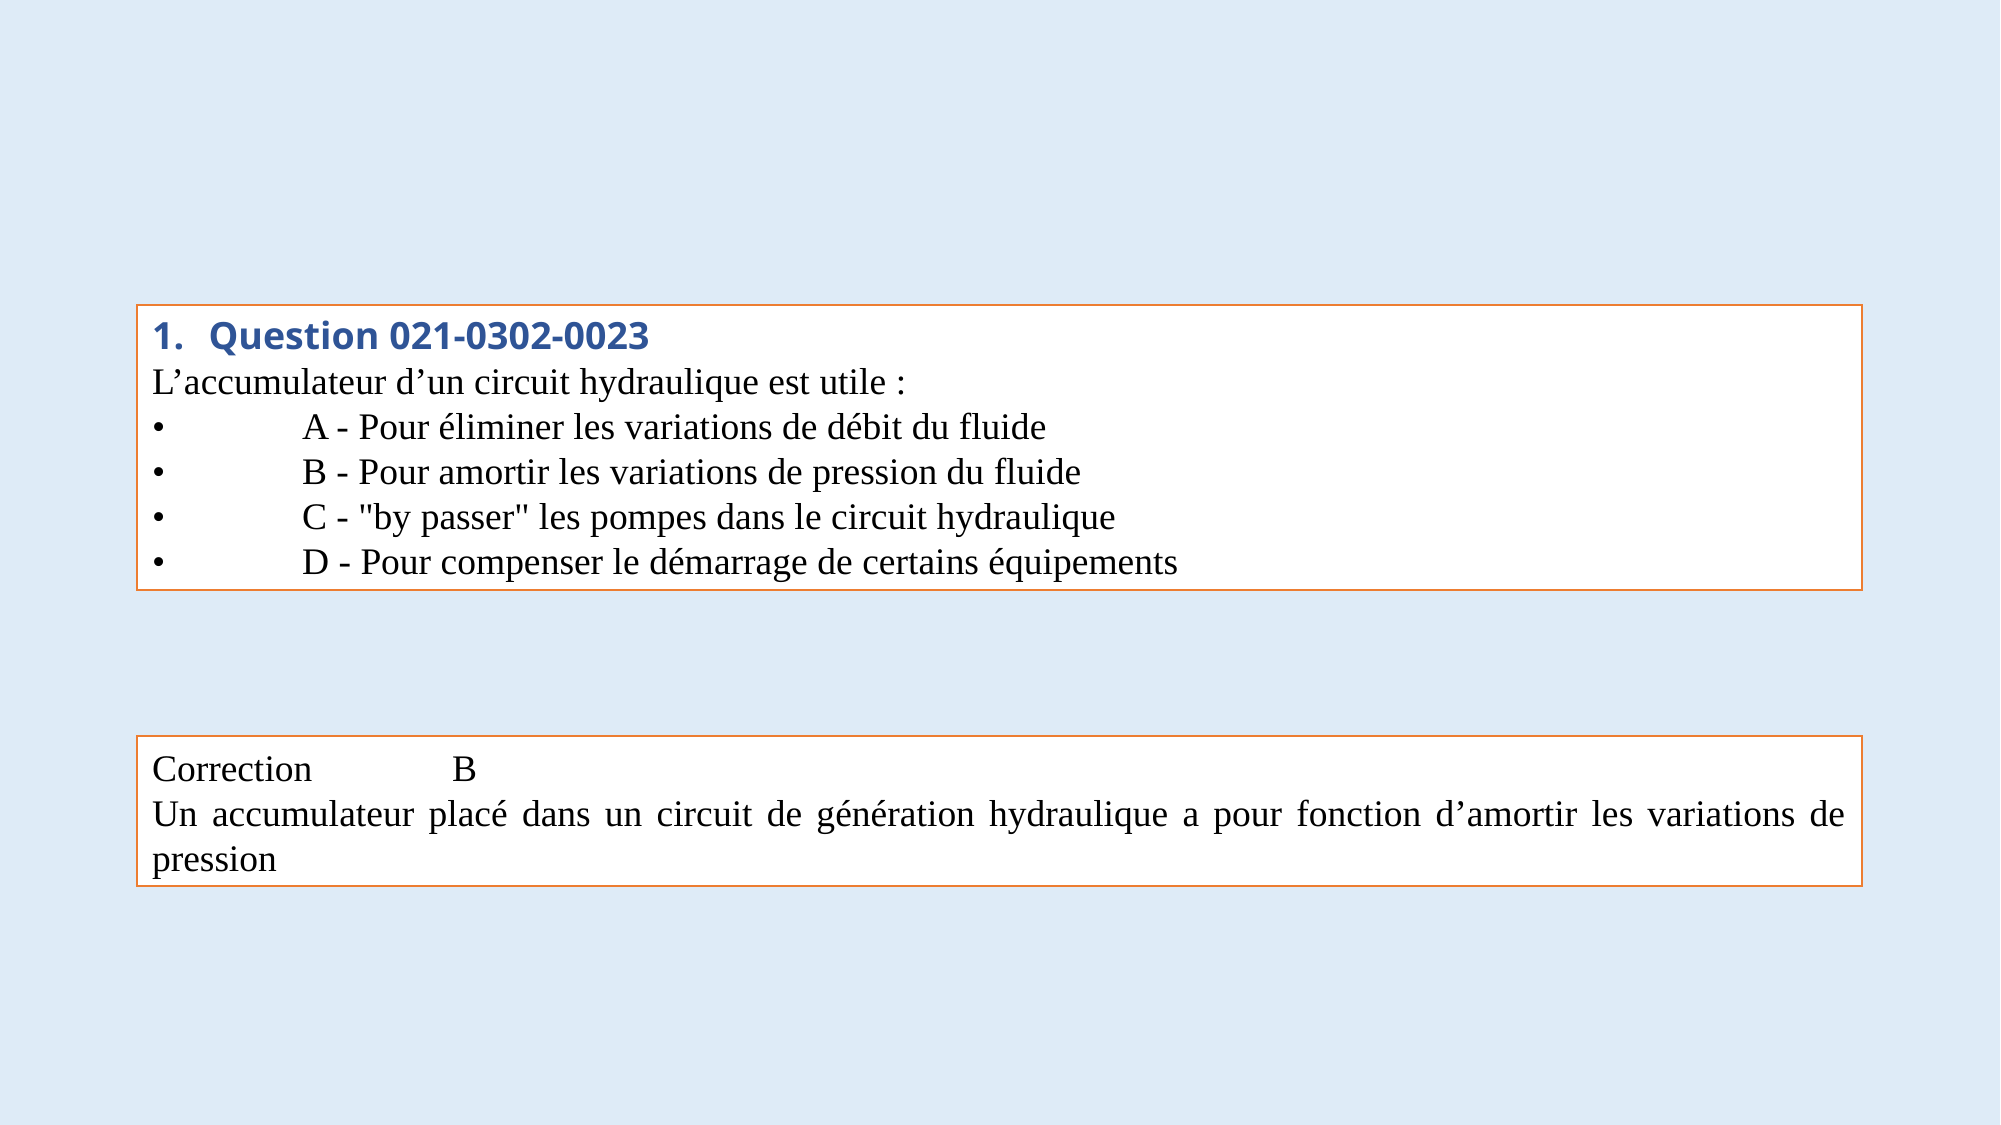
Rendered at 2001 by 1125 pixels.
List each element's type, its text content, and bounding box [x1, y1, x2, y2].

text_box Question 021-0302-0023 L’accumulateur d’un circuit hydraulique est utile : • A - Pour éliminer les variations de débit du fluide • B - Pour amortir les variations de pression du fluide • C - "by passer" les pompes dans le circuit hydraulique • D - Pour compenser le démarrage de certains équipements [136, 304, 1863, 591]
text_box Correction B Un accumulateur placé dans un circuit de génération hydraulique a pour fonction d’amortir les variations de pression [136, 735, 1863, 887]
